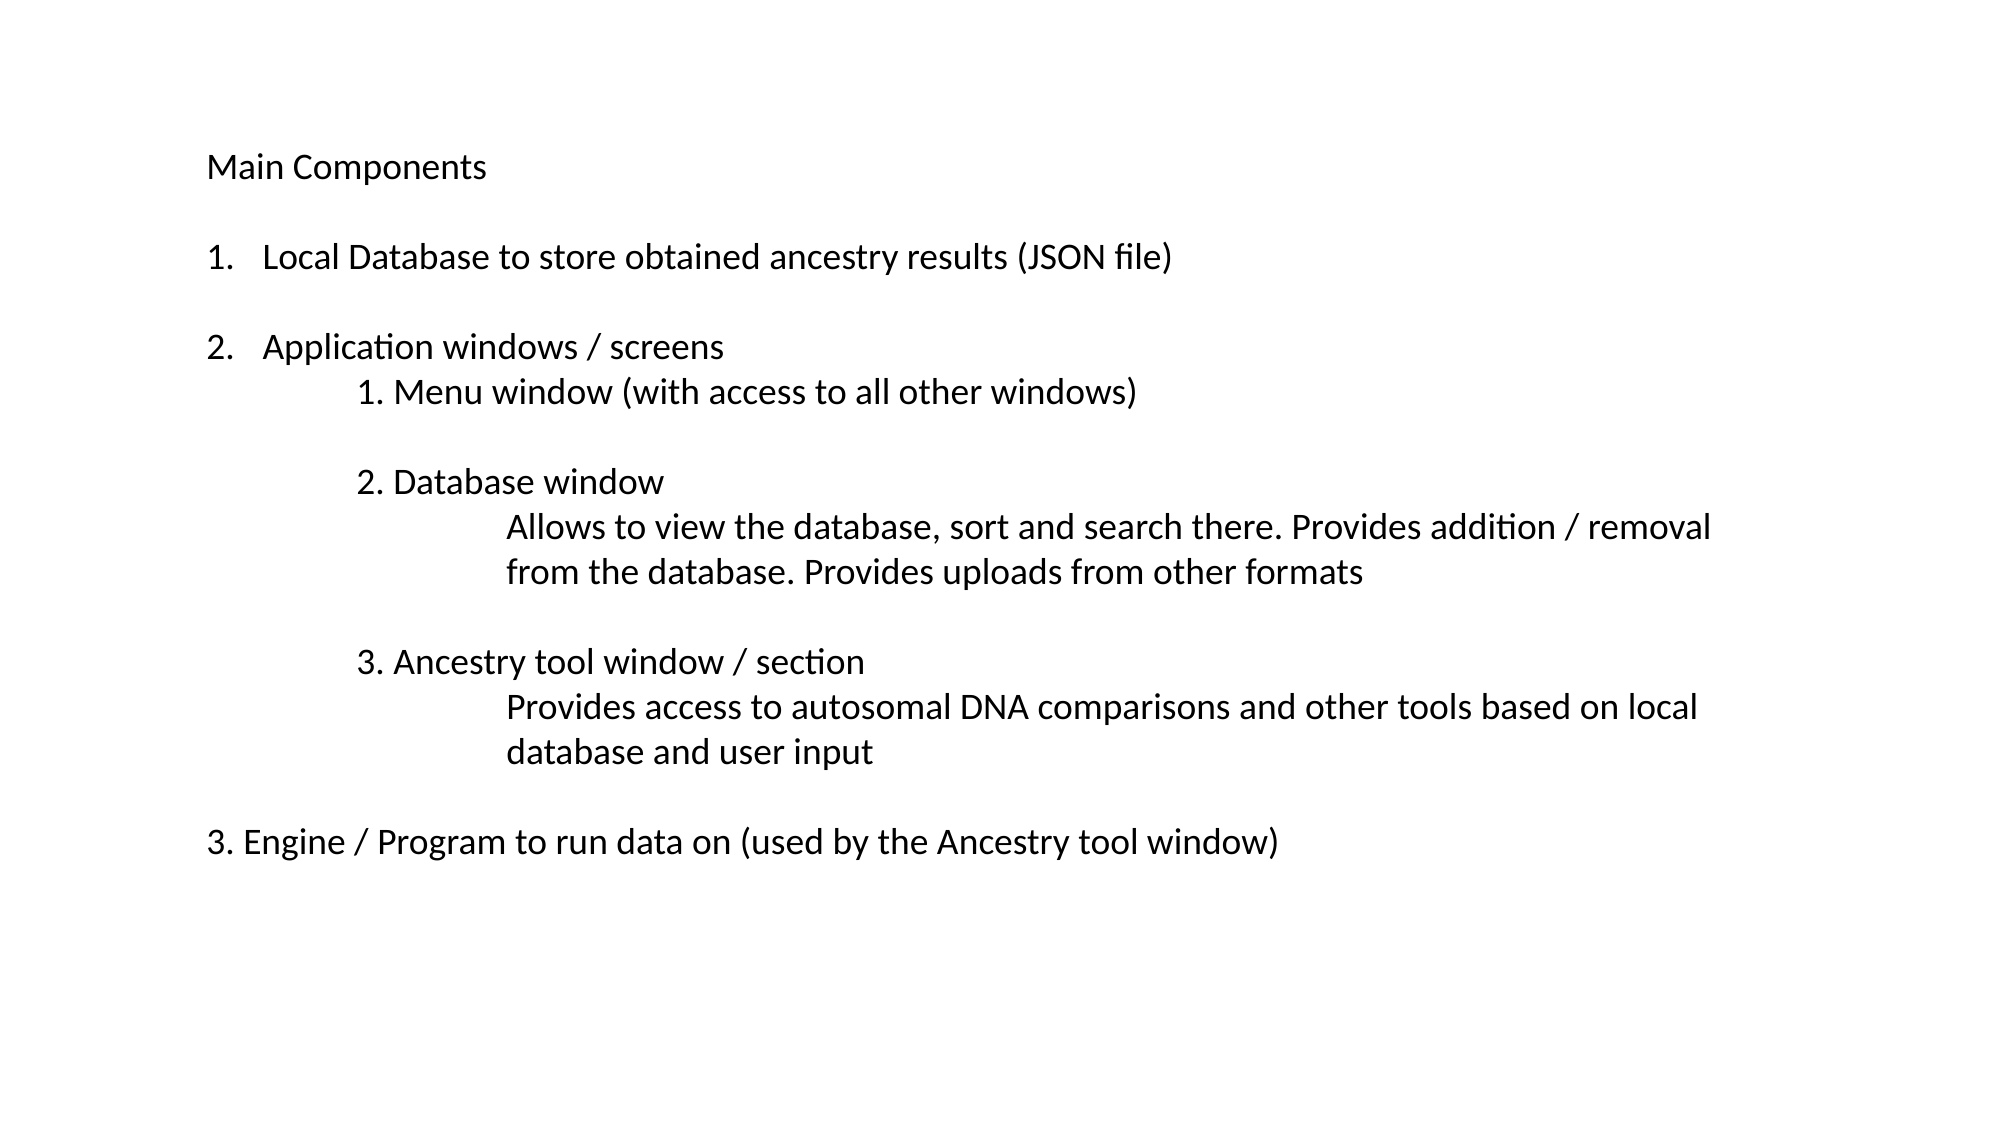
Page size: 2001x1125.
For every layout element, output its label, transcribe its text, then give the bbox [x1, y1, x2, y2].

text_box Main Components Local Database to store obtained ancestry results (JSON file) Application windows / screens 1. Menu window (with access to all other windows) 2. Database window Allows to view the database, sort and search there. Provides addition / removal from the database. Provides uploads from other formats 3. Ancestry tool window / section Provides access to autosomal DNA comparisons and other tools based on local database and user input 3. Engine / Program to run data on (used by the Ancestry tool window) [191, 134, 1742, 915]
